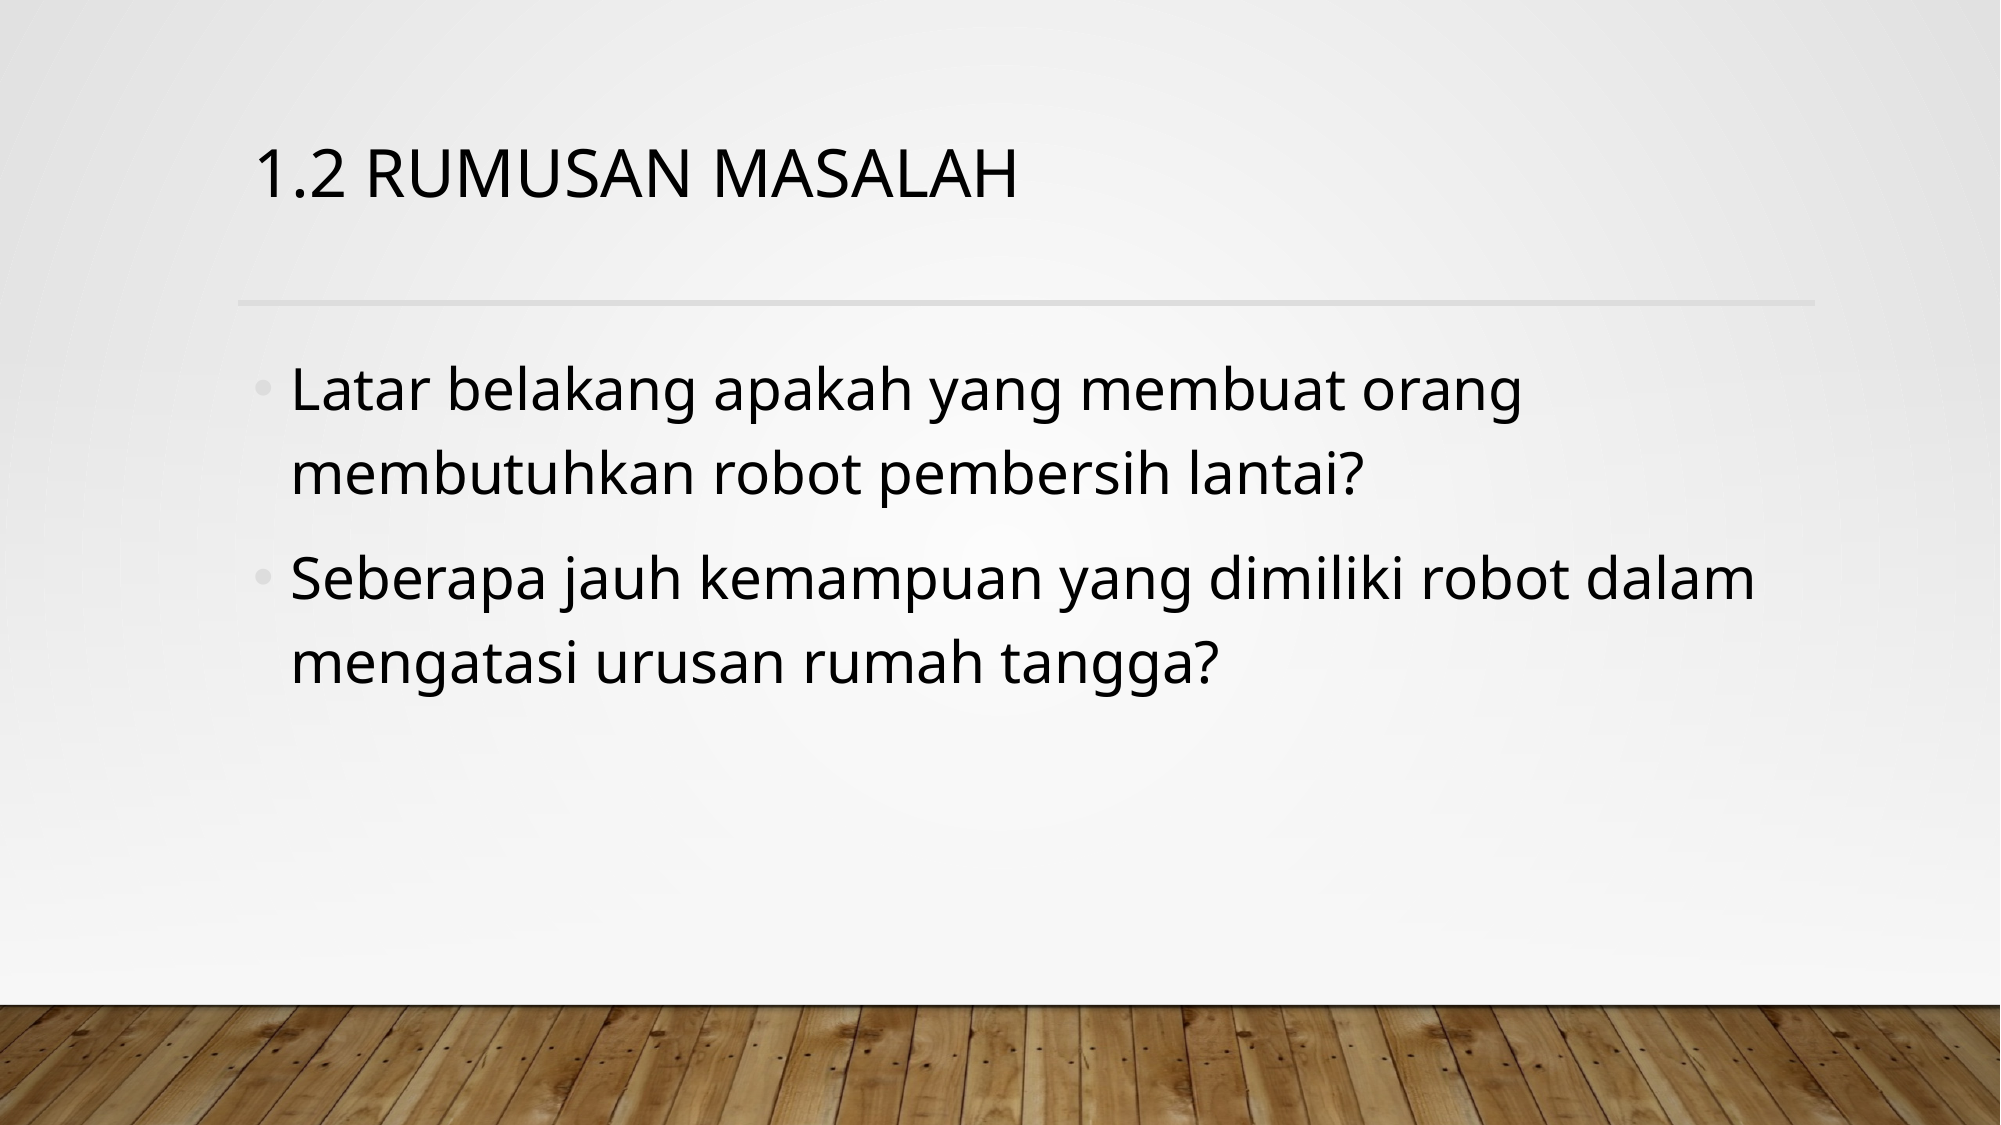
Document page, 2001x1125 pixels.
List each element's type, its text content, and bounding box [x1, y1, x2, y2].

list Latar belakang apakah yang membuat orang membutuhkan robot pembersih lantai? Seberapa jauh kemampuan yang dimiliki robot dalam mengatasi urusan rumah tangga? [238, 330, 1814, 897]
picture [0, 1005, 2000, 1125]
title 1.2 Rumusan Masalah [238, 131, 1814, 305]
